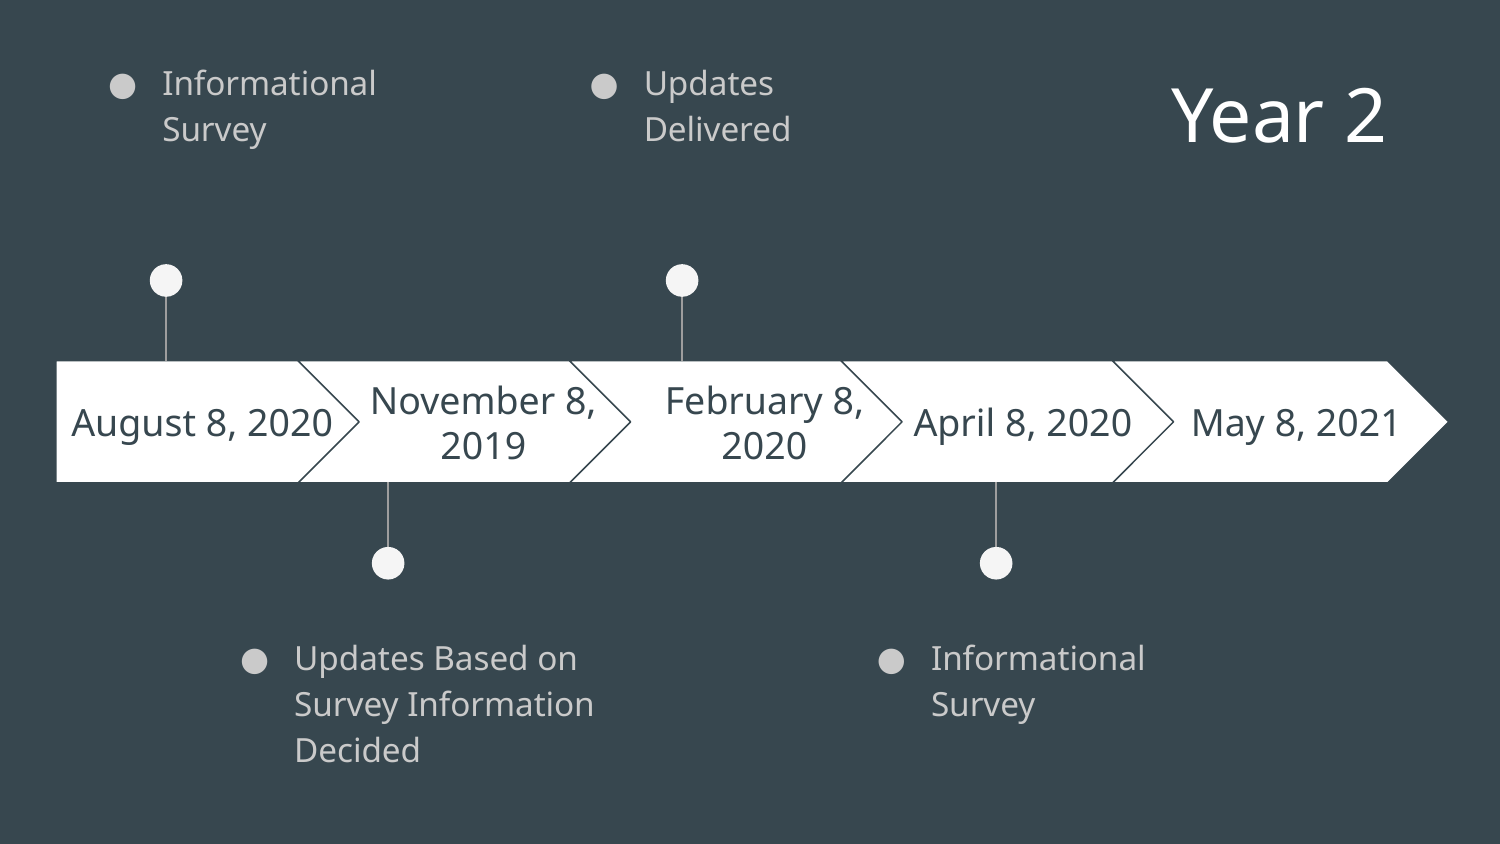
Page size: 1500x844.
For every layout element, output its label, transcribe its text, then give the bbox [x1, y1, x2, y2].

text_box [665, 263, 699, 362]
text_box [1112, 360, 1411, 383]
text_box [149, 263, 183, 362]
list Informational Survey [841, 616, 1209, 766]
text_box [297, 360, 590, 411]
text_box [569, 434, 861, 484]
text_box [55, 461, 318, 484]
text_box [371, 481, 405, 580]
list November 8, 2019 [348, 383, 618, 461]
list Updates Delivered [553, 41, 922, 190]
list May 8, 2021 [1112, 383, 1481, 461]
text_box [1112, 461, 1410, 484]
list August 8, 2020 [55, 383, 348, 461]
text_box [569, 360, 862, 410]
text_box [979, 481, 1013, 580]
text_box [297, 432, 590, 484]
list April 8, 2020 [888, 383, 1112, 461]
list Updates Based on Survey Information Decided [204, 616, 666, 766]
text_box [55, 360, 319, 383]
text_box [840, 360, 1133, 408]
list February 8, 2020 [618, 383, 888, 461]
list Informational Survey [72, 41, 441, 190]
text_box Year 2 [1156, 52, 1449, 130]
text_box [840, 435, 1133, 484]
